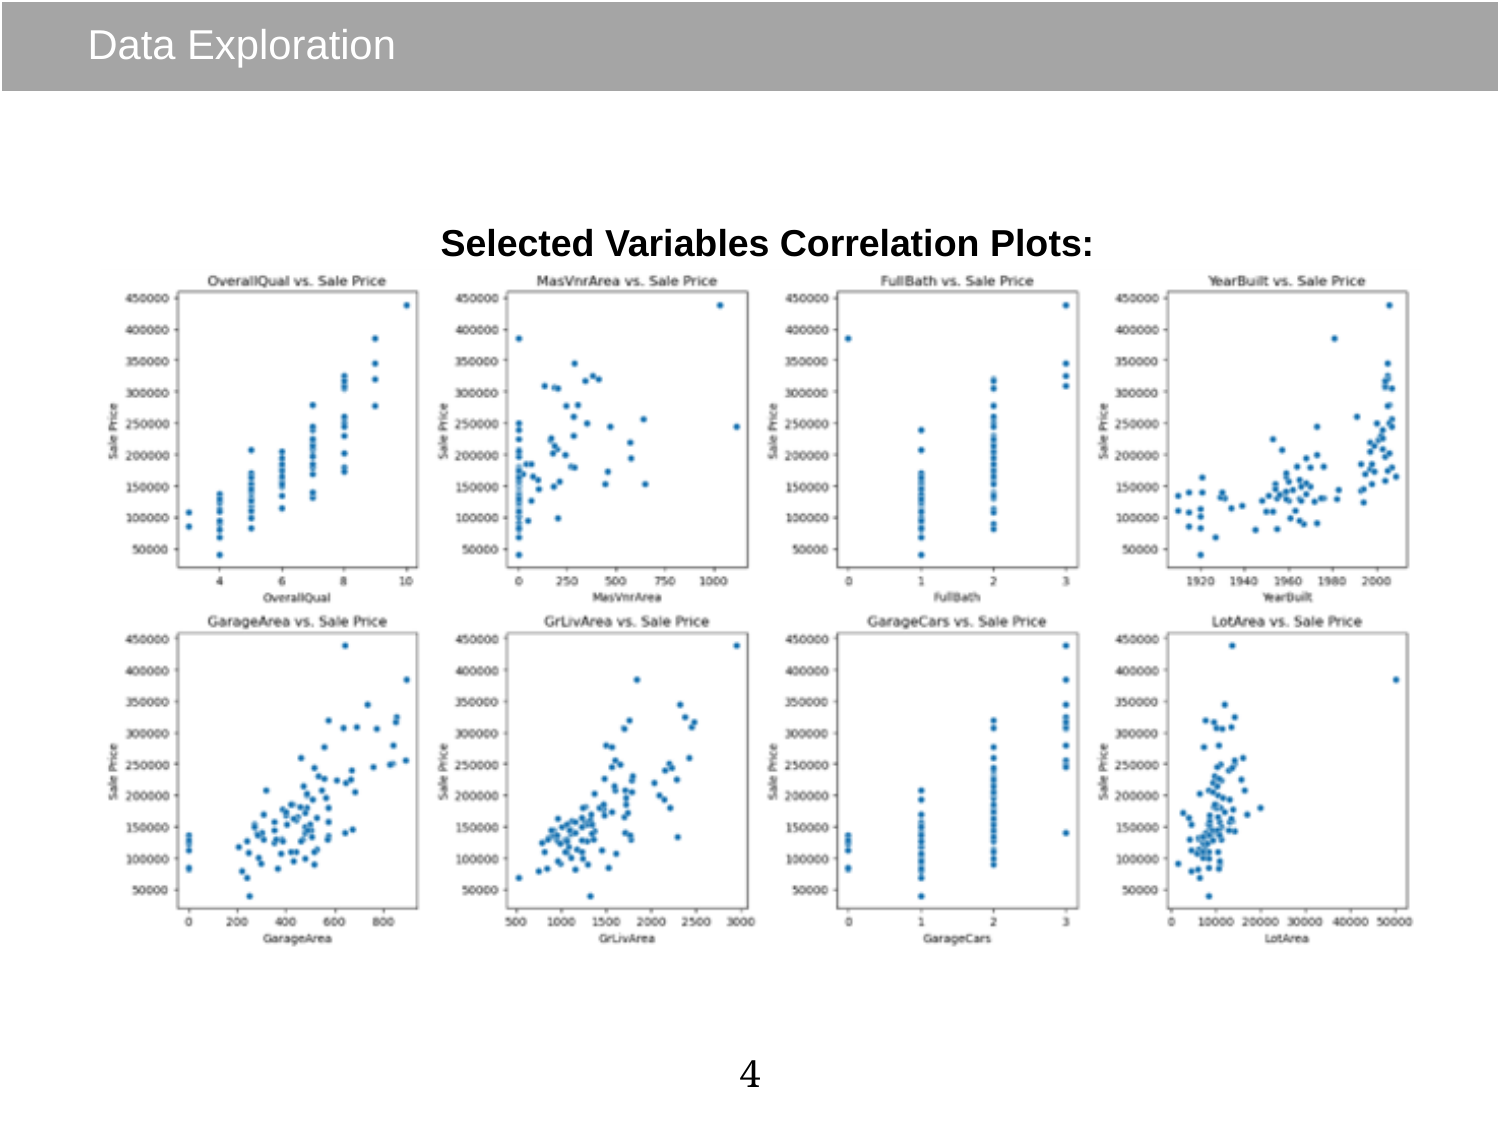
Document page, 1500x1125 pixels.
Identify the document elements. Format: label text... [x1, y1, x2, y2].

list Selected Variables Correlation Plots: [103, 216, 1433, 971]
slide_number 4 [730, 1042, 770, 1125]
picture [101, 267, 1423, 953]
title Data Exploration [79, 2, 1231, 91]
